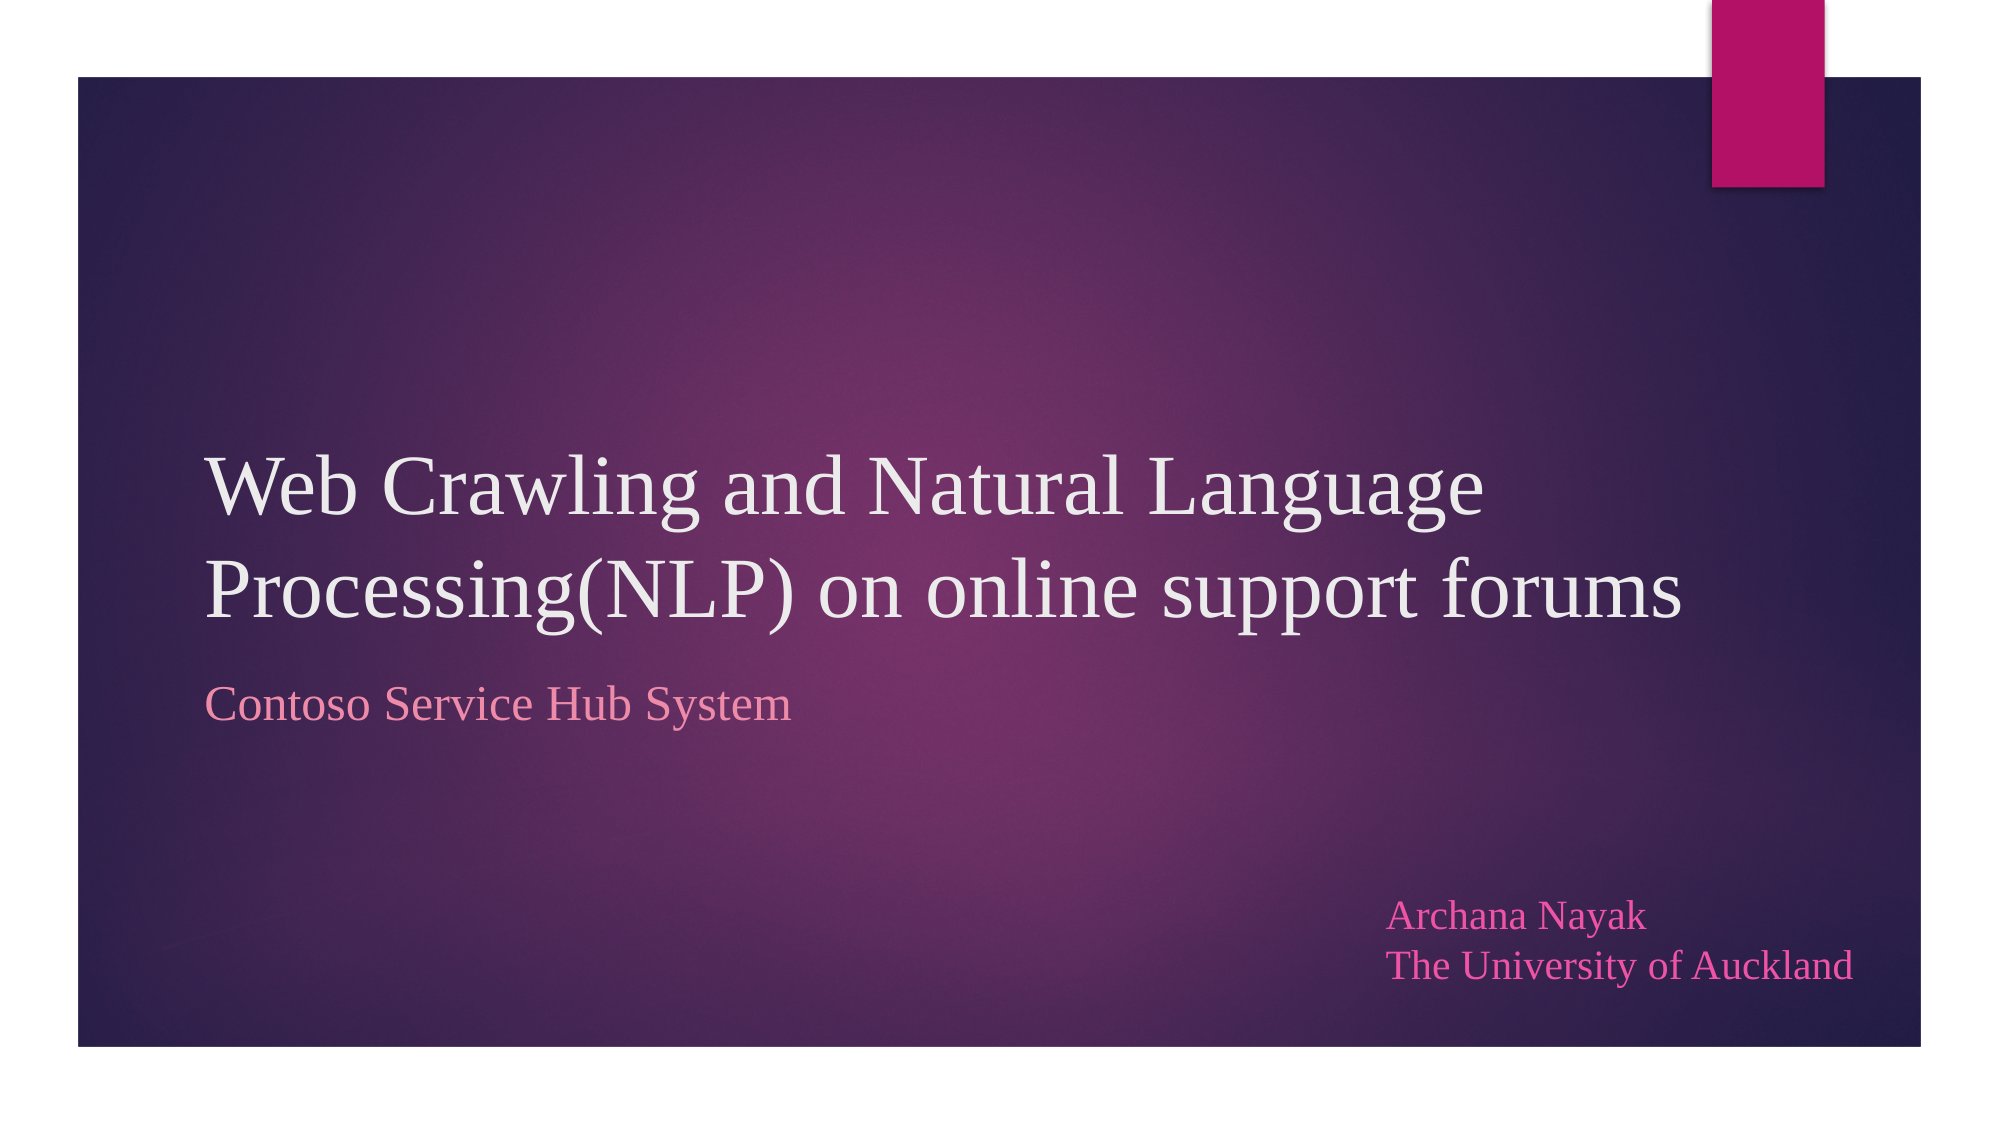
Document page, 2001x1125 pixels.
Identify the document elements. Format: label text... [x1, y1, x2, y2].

title Web Crawling and Natural Language Processing(NLP) on online support forums [189, 416, 1849, 642]
subtitle Archana Nayak The University of Auckland [1370, 880, 2000, 1060]
text_box Contoso Service Hub System [189, 662, 1246, 738]
